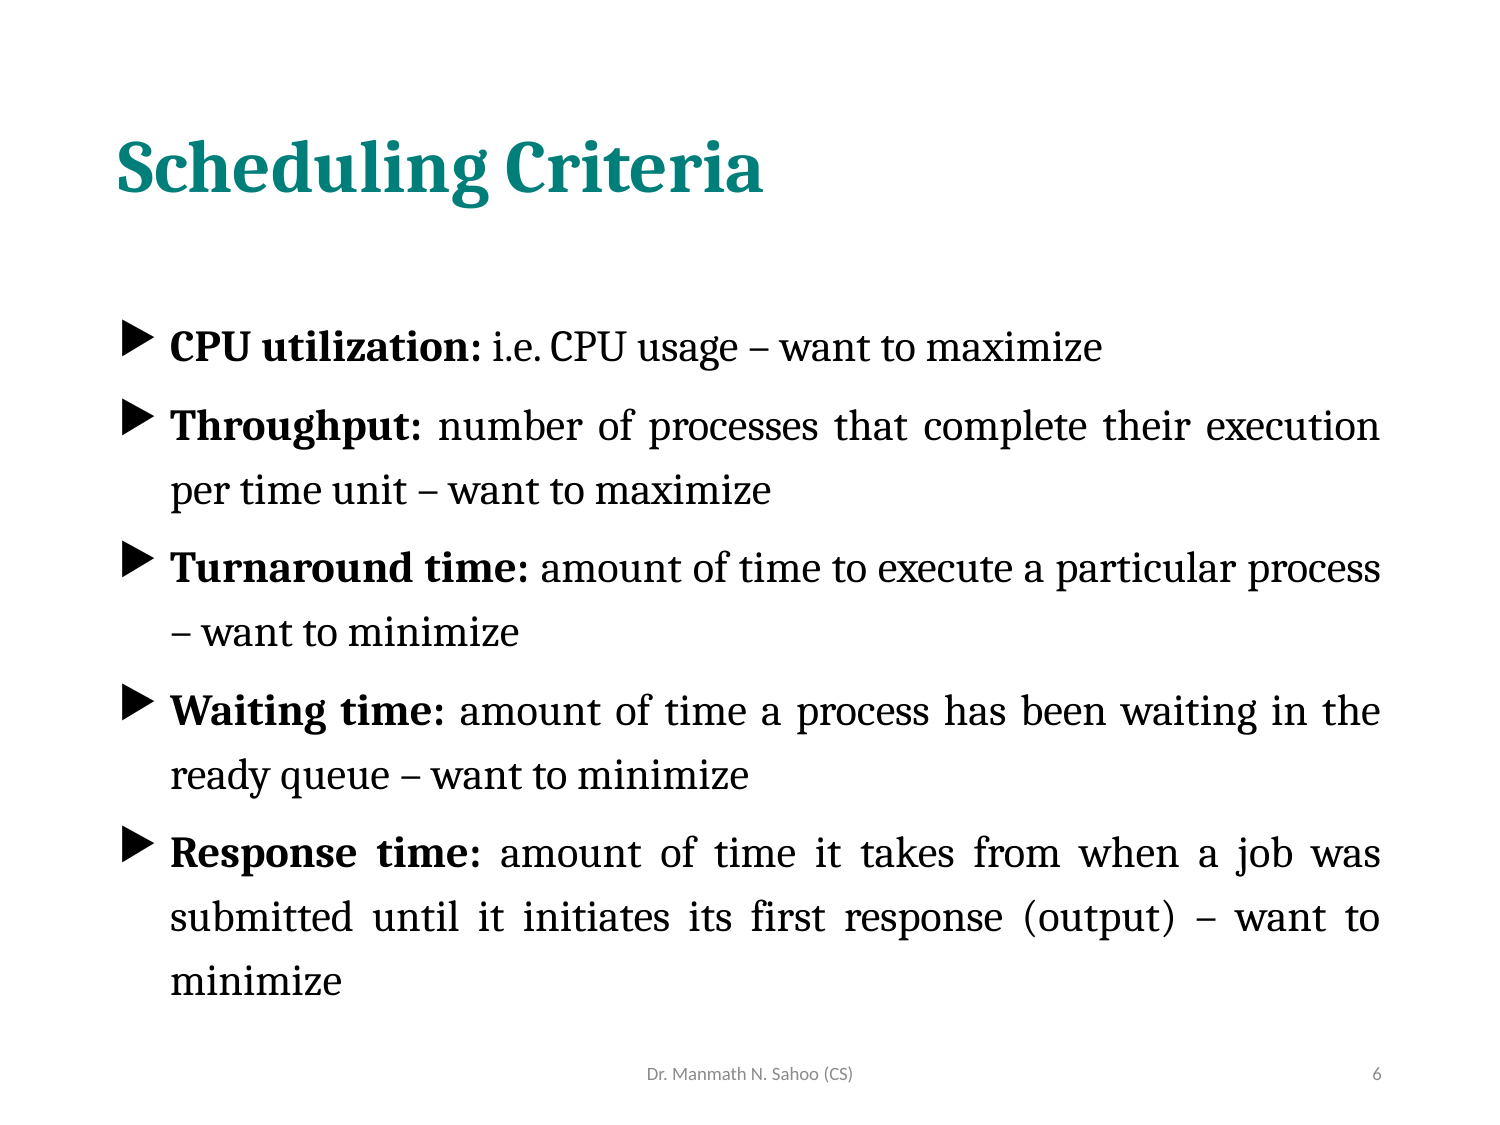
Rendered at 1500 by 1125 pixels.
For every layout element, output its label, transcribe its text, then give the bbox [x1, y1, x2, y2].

title Scheduling Criteria [103, 59, 1397, 278]
list CPU utilization: i.e. CPU usage – want to maximize Throughput: number of processes that complete their execution per time unit – want to maximize Turnaround time: amount of time to execute a particular process – want to minimize Waiting time: amount of time a process has been waiting in the ready queue – want to minimize Response time: amount of time it takes from when a job was submitted until it initiates its first response (output) – want to minimize [103, 299, 1397, 1014]
footer Dr. Manmath N. Sahoo (CS) [496, 1042, 1004, 1103]
slide_number 6 [1059, 1042, 1397, 1103]
